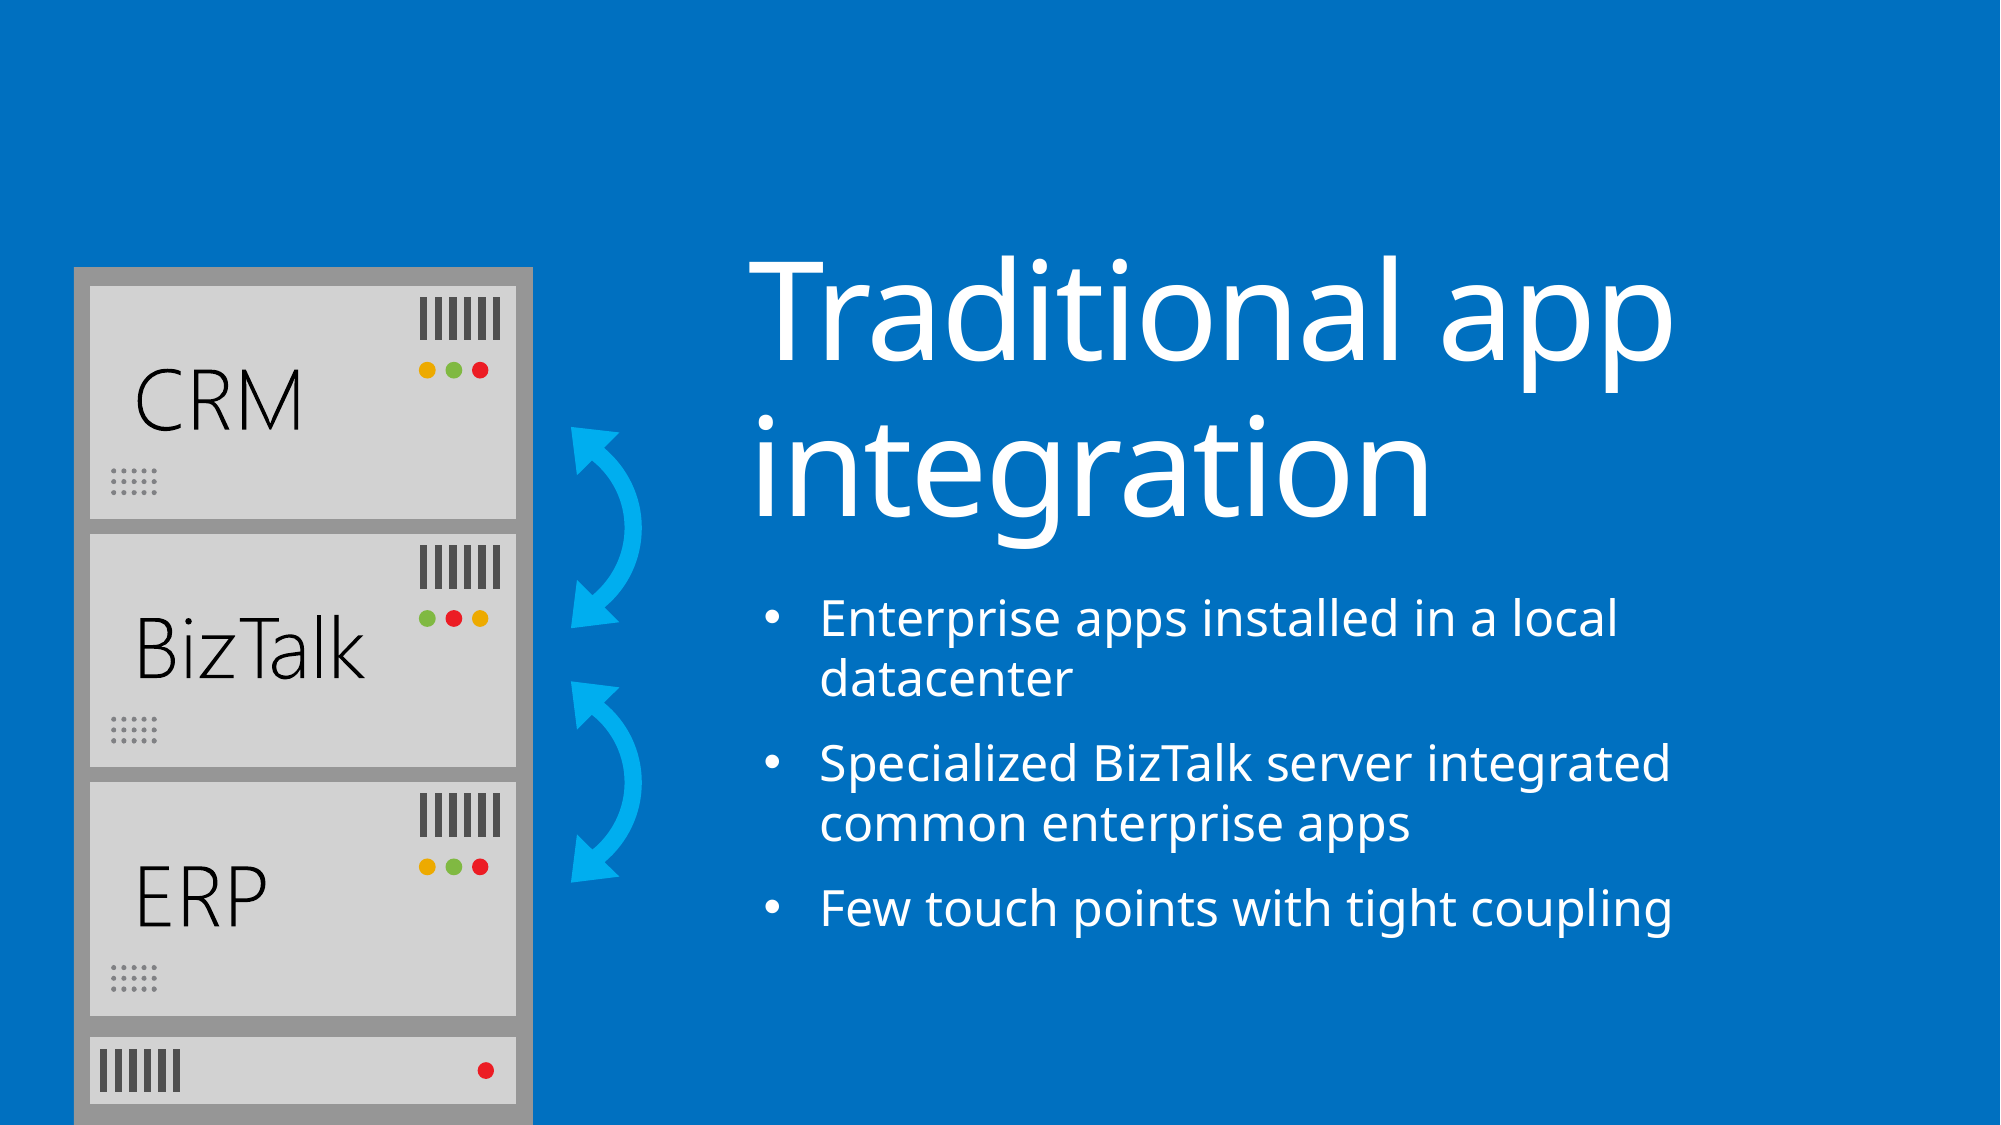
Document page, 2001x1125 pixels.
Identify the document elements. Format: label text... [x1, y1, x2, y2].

title Traditional app integration [748, 266, 1868, 510]
text_box Enterprise apps installed in a local datacenter Specialized BizTalk server integrated common enterprise apps Few touch points with tight coupling [748, 578, 1868, 944]
picture [73, 266, 643, 1125]
